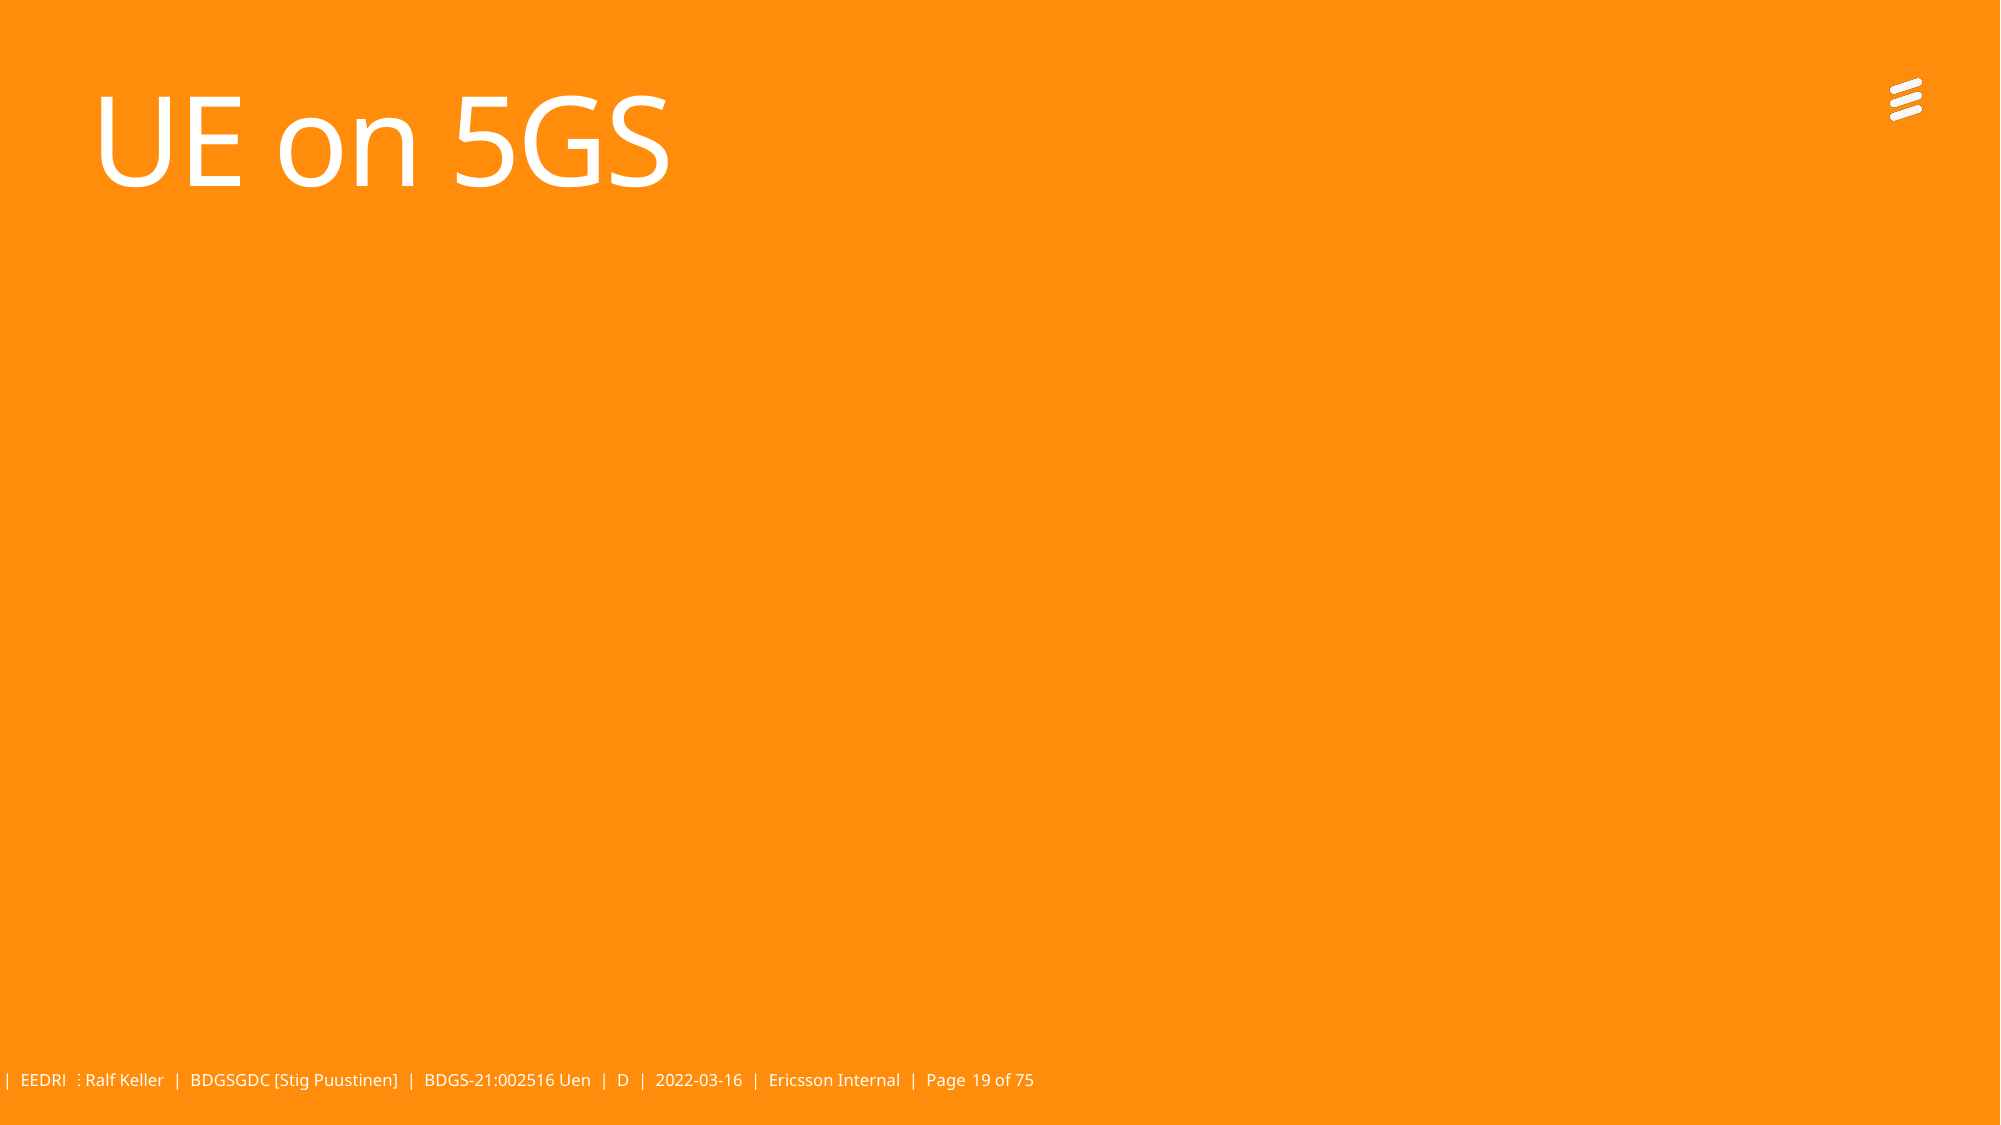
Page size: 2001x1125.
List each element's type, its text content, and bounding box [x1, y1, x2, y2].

picture [1884, 78, 1928, 121]
title UE on 5GS [78, 77, 1450, 646]
